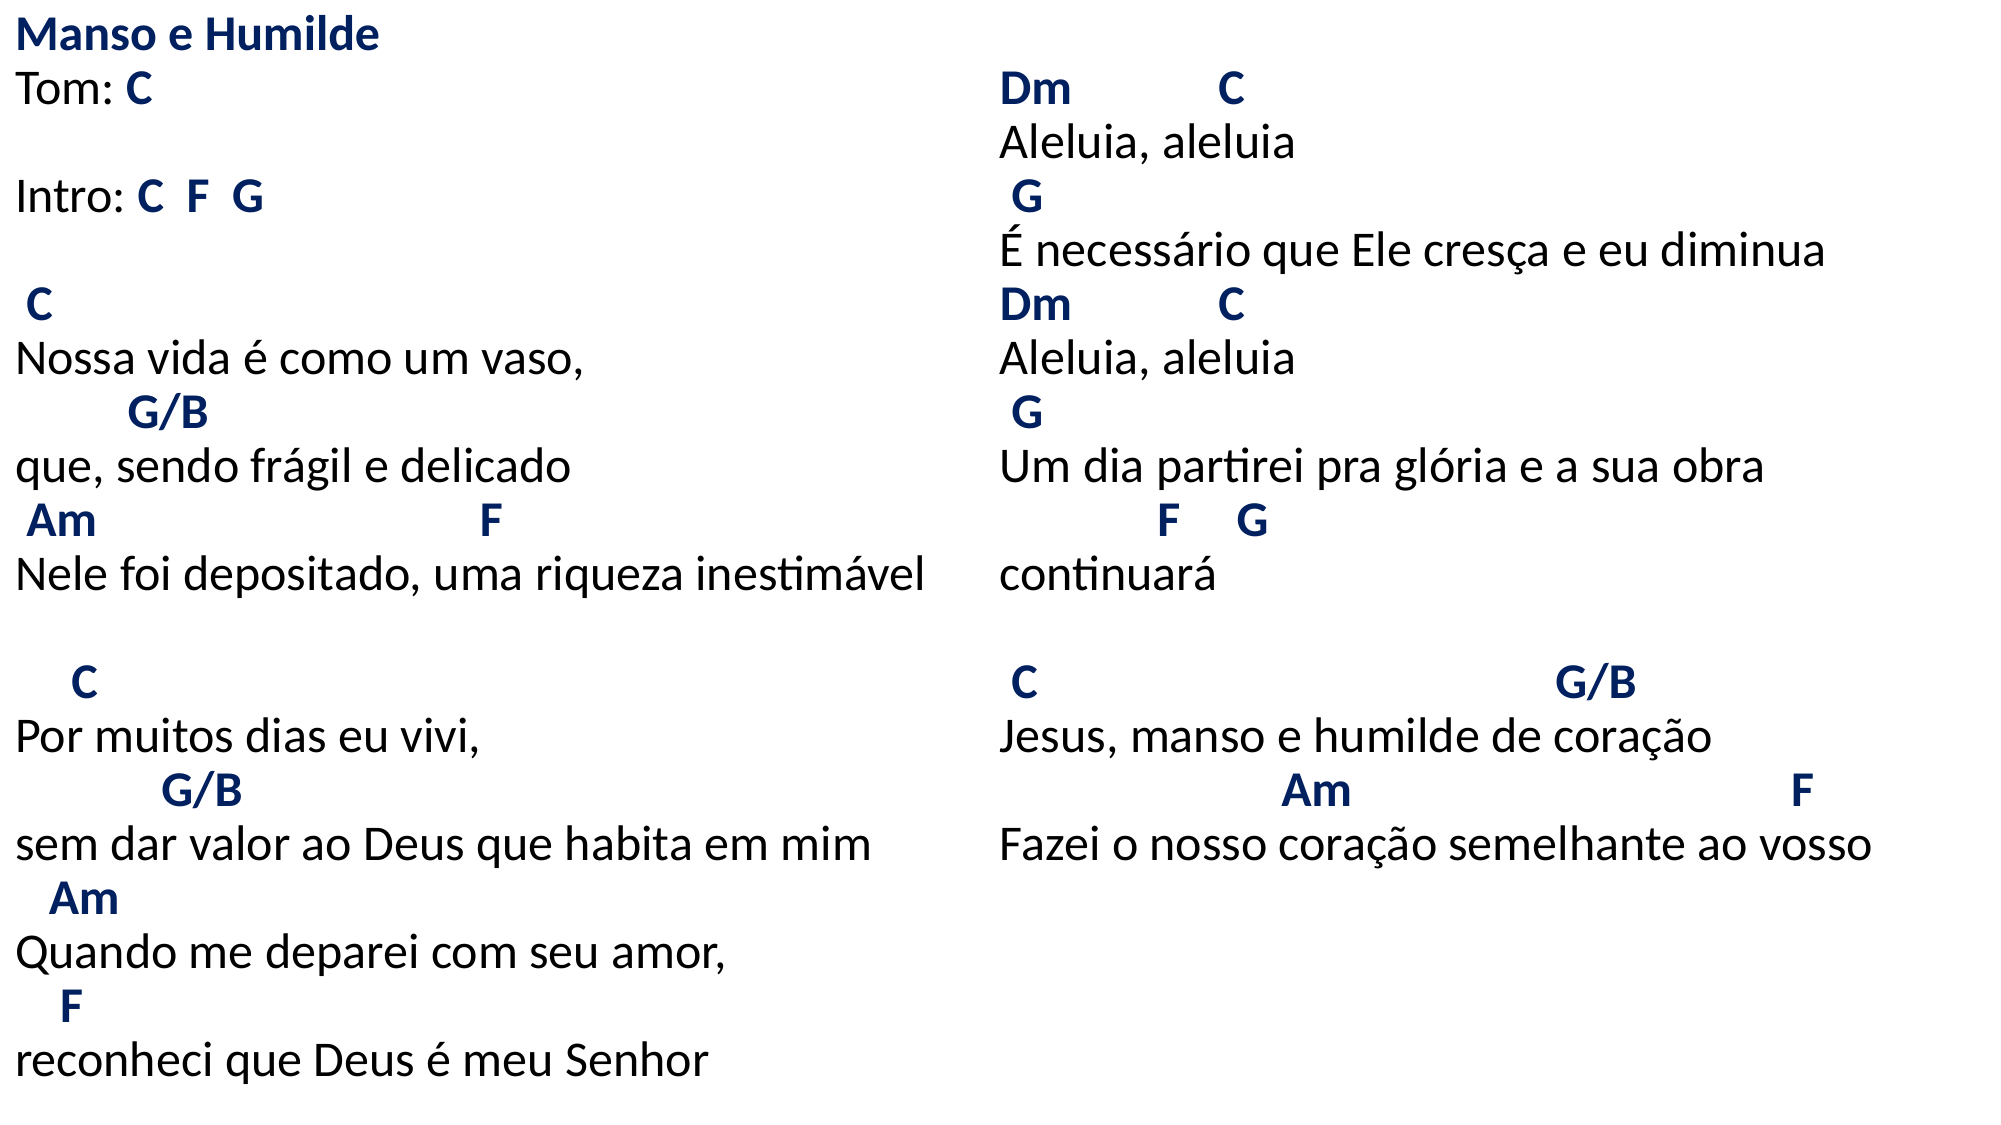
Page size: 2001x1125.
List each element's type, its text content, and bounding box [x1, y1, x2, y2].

title Manso e Humilde Tom: C Intro: C F G C Nossa vida é como um vaso, G/B que, sendo frágil e delicado Am F Nele foi depositado, uma riqueza inestimável C Por muitos dias eu vivi, G/B sem dar valor ao Deus que habita em mim Am Quando me deparei com seu amor, F reconheci que Deus é meu Senhor Dm C Aleluia, aleluia G É necessário que Ele cresça e eu diminua Dm C Aleluia, aleluia G Um dia partirei pra glória e a sua obra F G continuará C G/B Jesus, manso e humilde de coração Am F Fazei o nosso coração semelhante ao vosso [0, 0, 2000, 1125]
